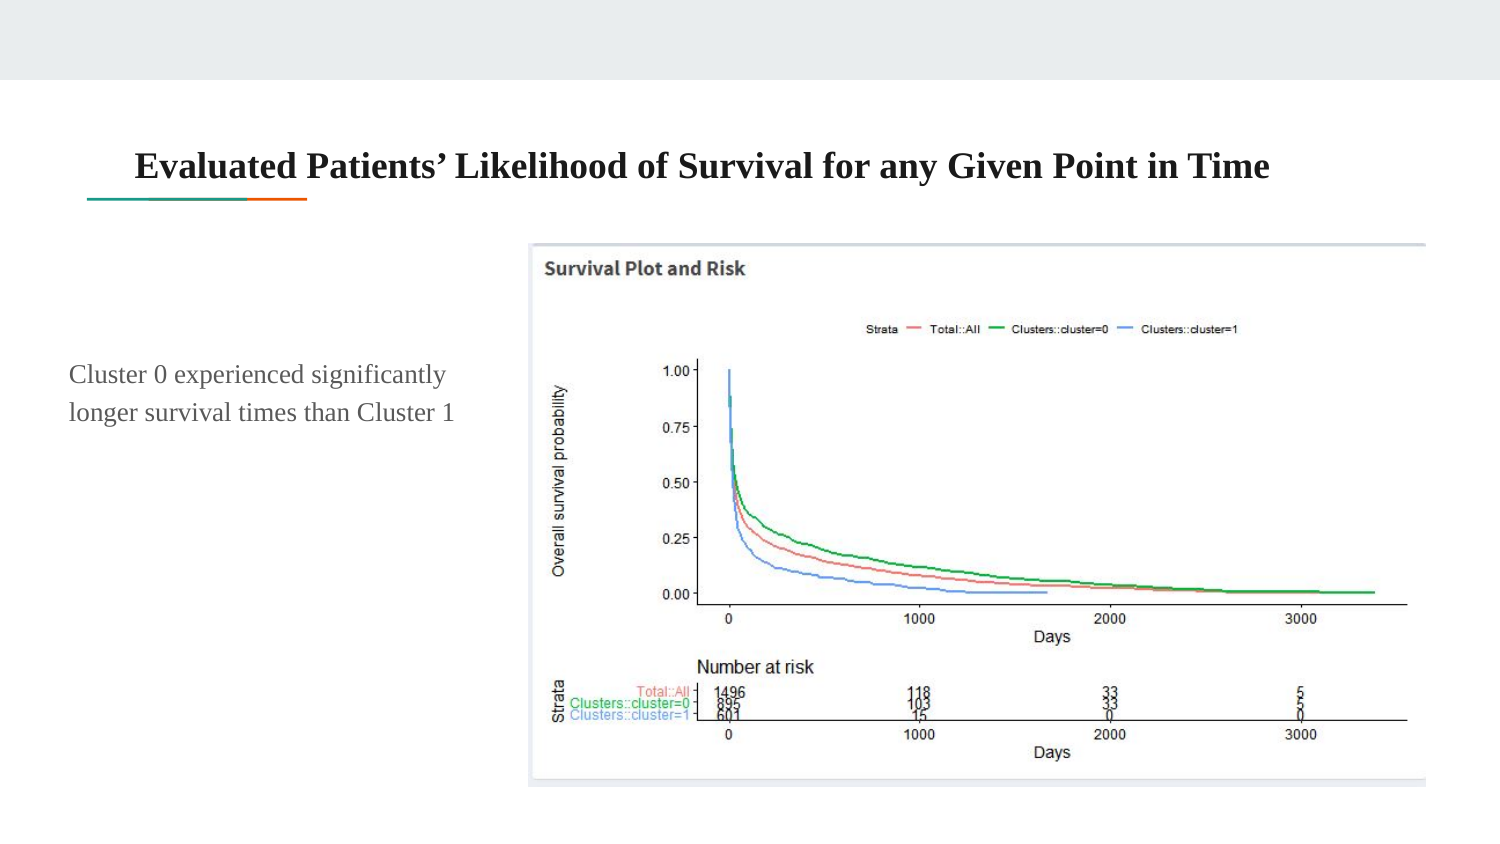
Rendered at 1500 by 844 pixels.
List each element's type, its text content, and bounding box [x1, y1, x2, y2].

text_box Cluster 0 experienced significantly longer survival times than Cluster 1 [53, 336, 485, 507]
title Evaluated Patients’ Likelihood of Survival for any Given Point in Time [119, 125, 1381, 214]
picture [528, 243, 1426, 788]
